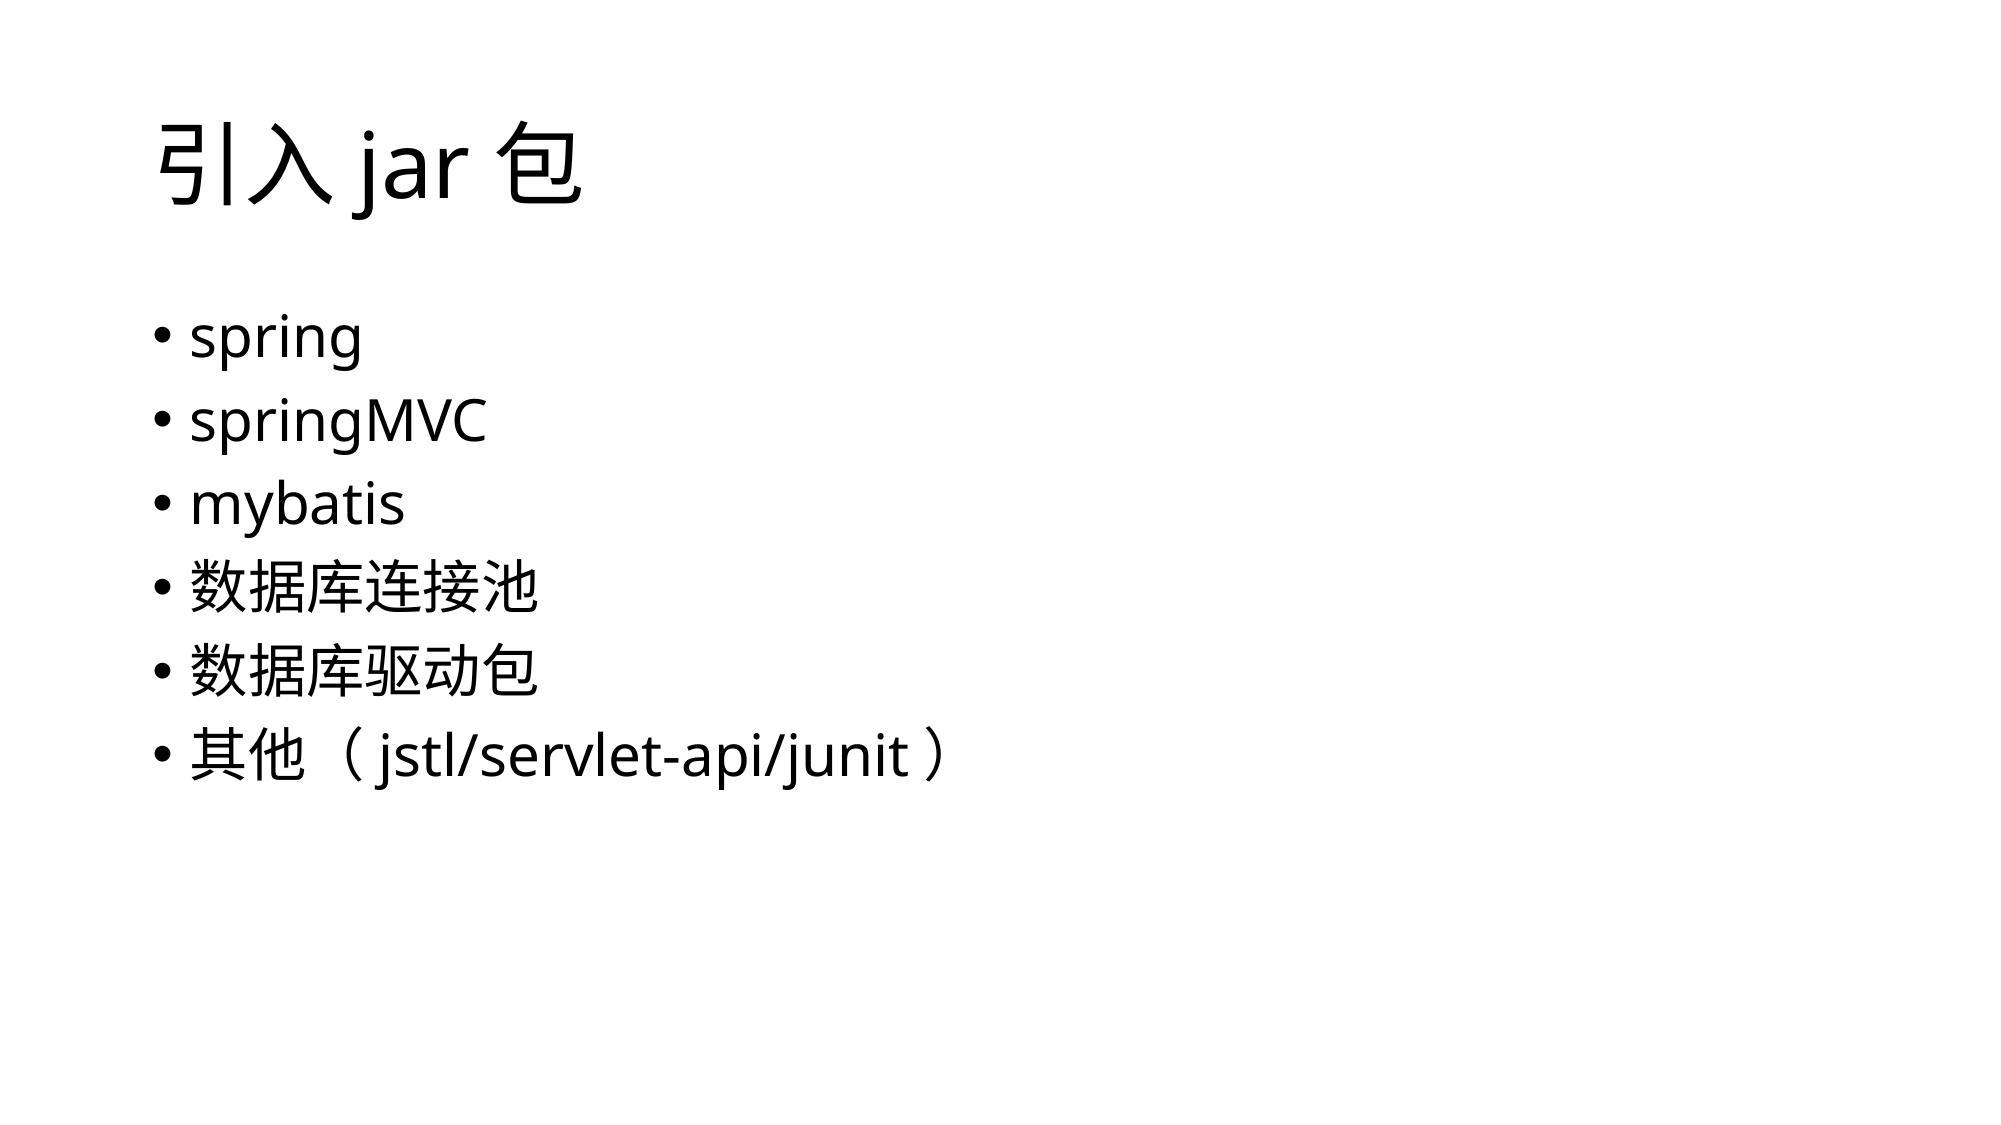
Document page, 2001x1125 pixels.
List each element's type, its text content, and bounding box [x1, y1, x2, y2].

list spring springMVC mybatis 数据库连接池 数据库驱动包 其他（jstl/servlet-api/junit） [137, 299, 1000, 810]
title 引入jar包 [137, 59, 1863, 278]
